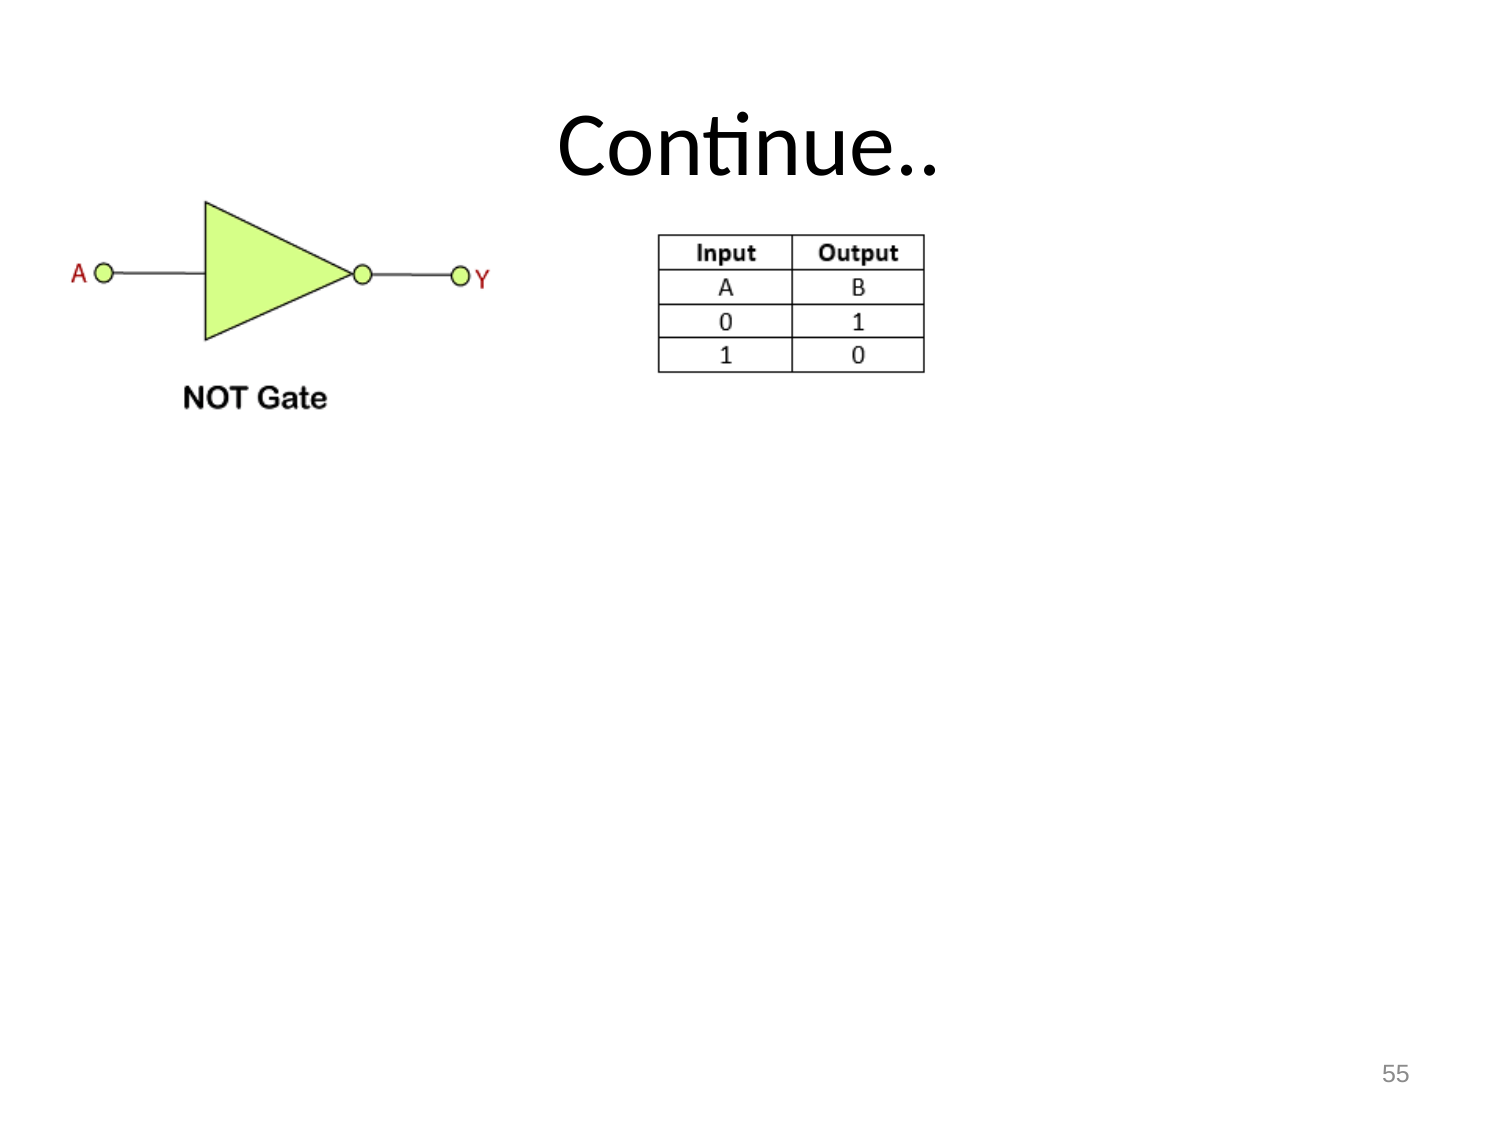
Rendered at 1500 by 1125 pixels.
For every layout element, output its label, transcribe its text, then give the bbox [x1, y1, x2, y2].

picture [39, 169, 509, 433]
title Continue.. [75, 45, 1425, 233]
picture [652, 222, 936, 381]
slide_number 55 [1074, 1042, 1425, 1103]
